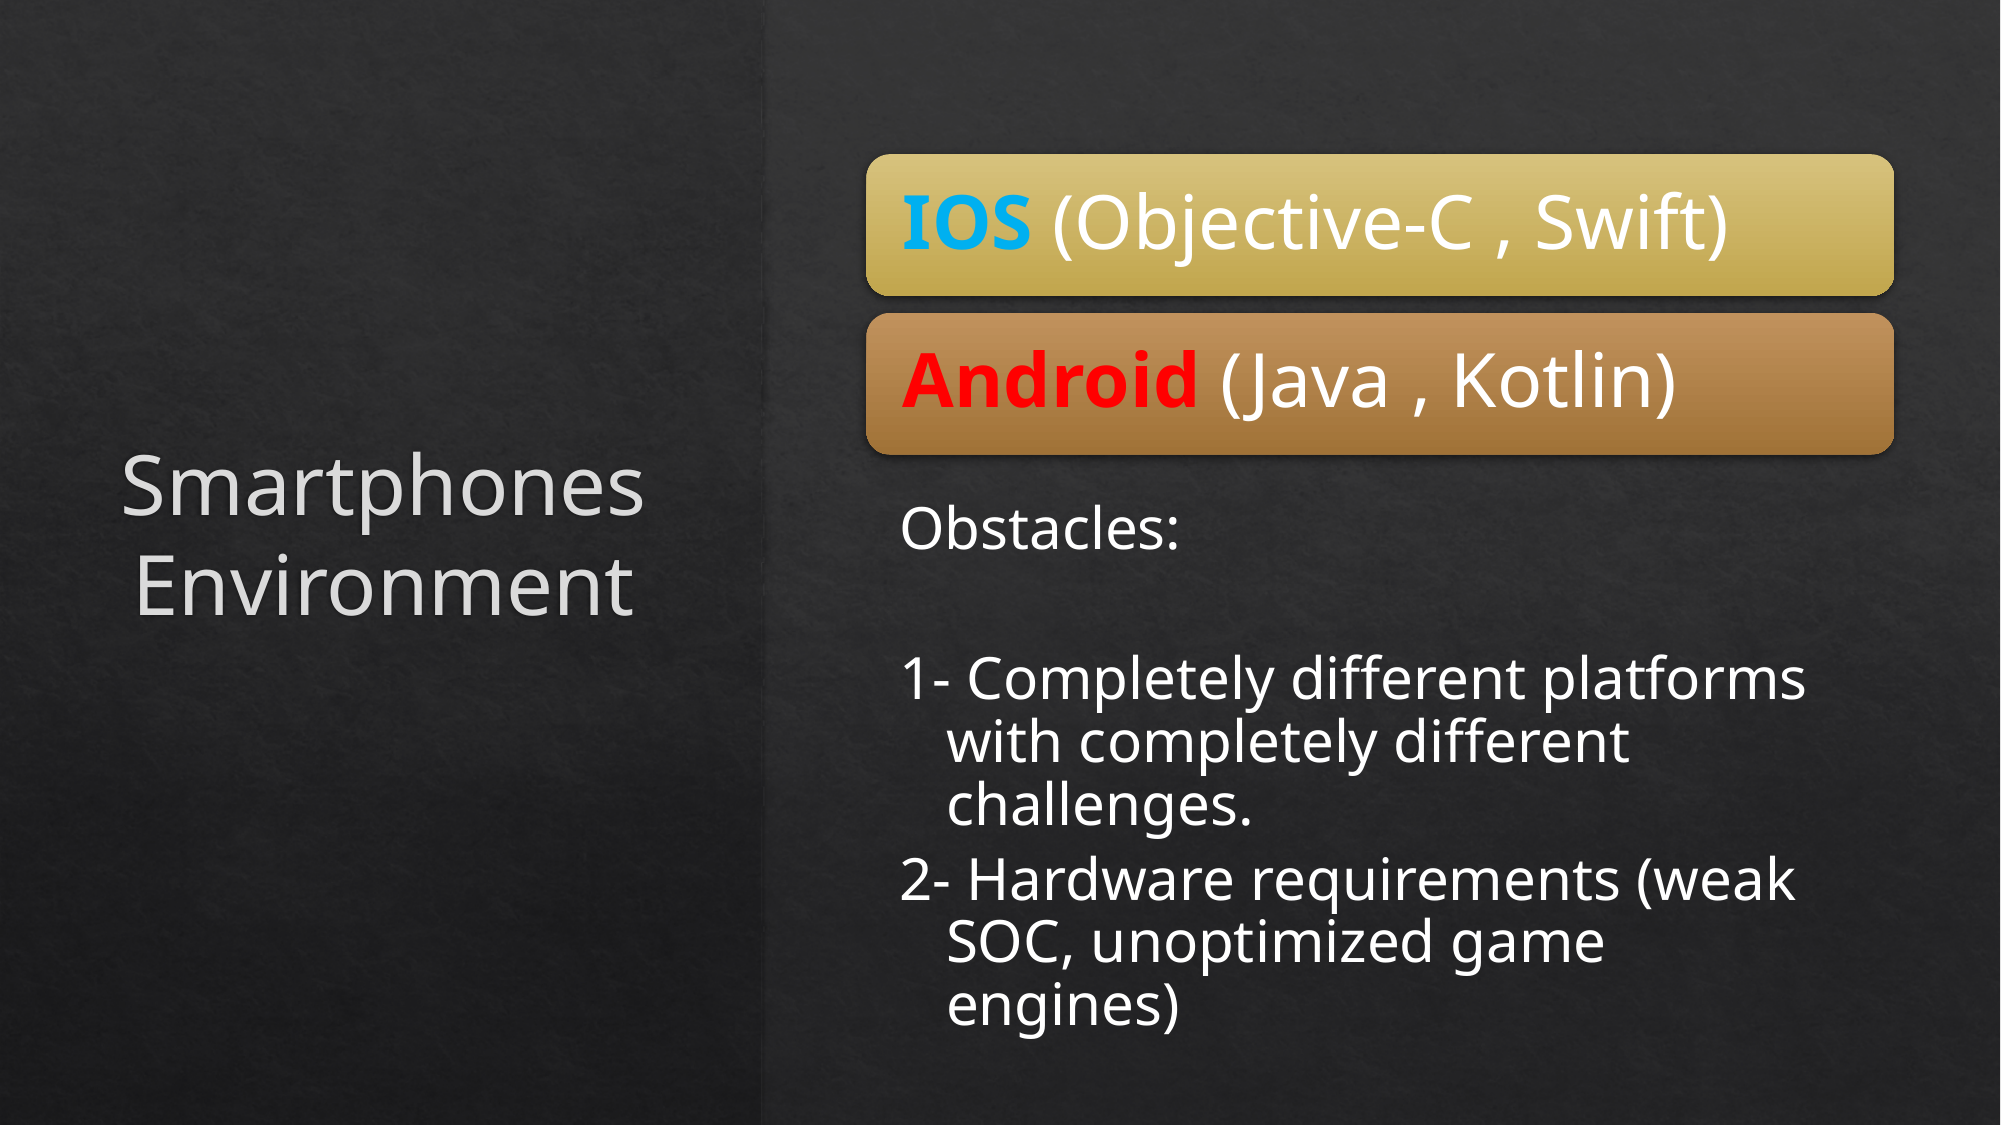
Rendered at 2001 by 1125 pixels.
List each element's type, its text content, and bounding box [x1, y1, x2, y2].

title Smartphones Environment [103, 99, 664, 966]
picture [760, 0, 2000, 1125]
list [866, 116, 1895, 921]
